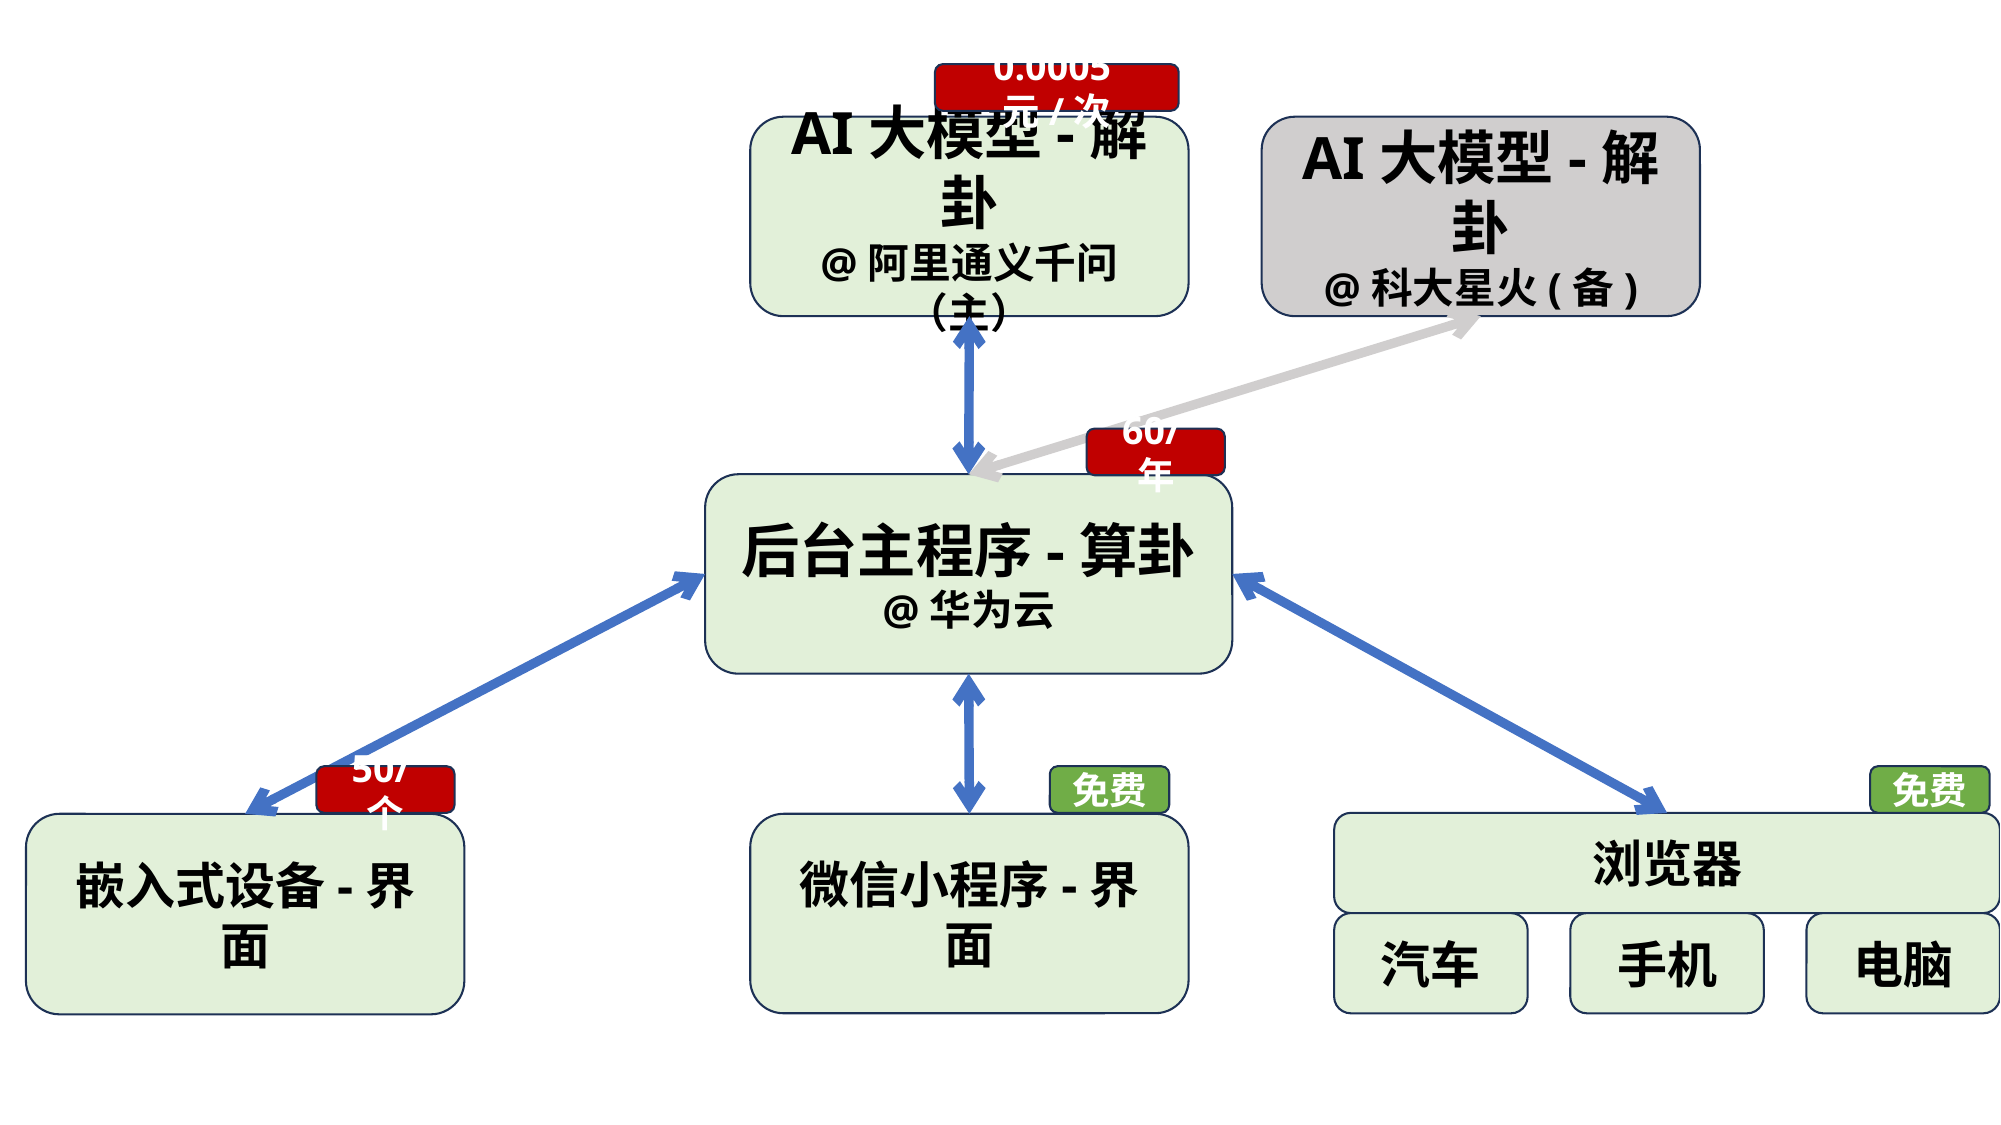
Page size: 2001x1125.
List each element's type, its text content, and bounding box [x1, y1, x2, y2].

text_box 汽车 [1333, 912, 1529, 1015]
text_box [245, 573, 706, 814]
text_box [1232, 573, 1668, 813]
text_box 电脑 [1805, 912, 2000, 1015]
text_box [968, 316, 1481, 475]
text_box 免费 [1048, 765, 1171, 814]
text_box 微信小程序-界面 [749, 812, 1190, 1015]
text_box 后台主程序-算卦 @华为云 [704, 473, 1234, 675]
text_box 免费 [1869, 765, 1991, 814]
text_box AI大模型-解卦 @科大星火(备) [1260, 115, 1702, 318]
text_box AI大模型-解卦 @阿里通义千问（主） [749, 115, 1190, 318]
text_box 嵌入式设备-界面 [24, 812, 466, 1016]
text_box 手机 [1569, 912, 1765, 1015]
text_box 浏览器 [1333, 811, 2000, 915]
text_box 0.0005元/次 [933, 63, 1180, 112]
